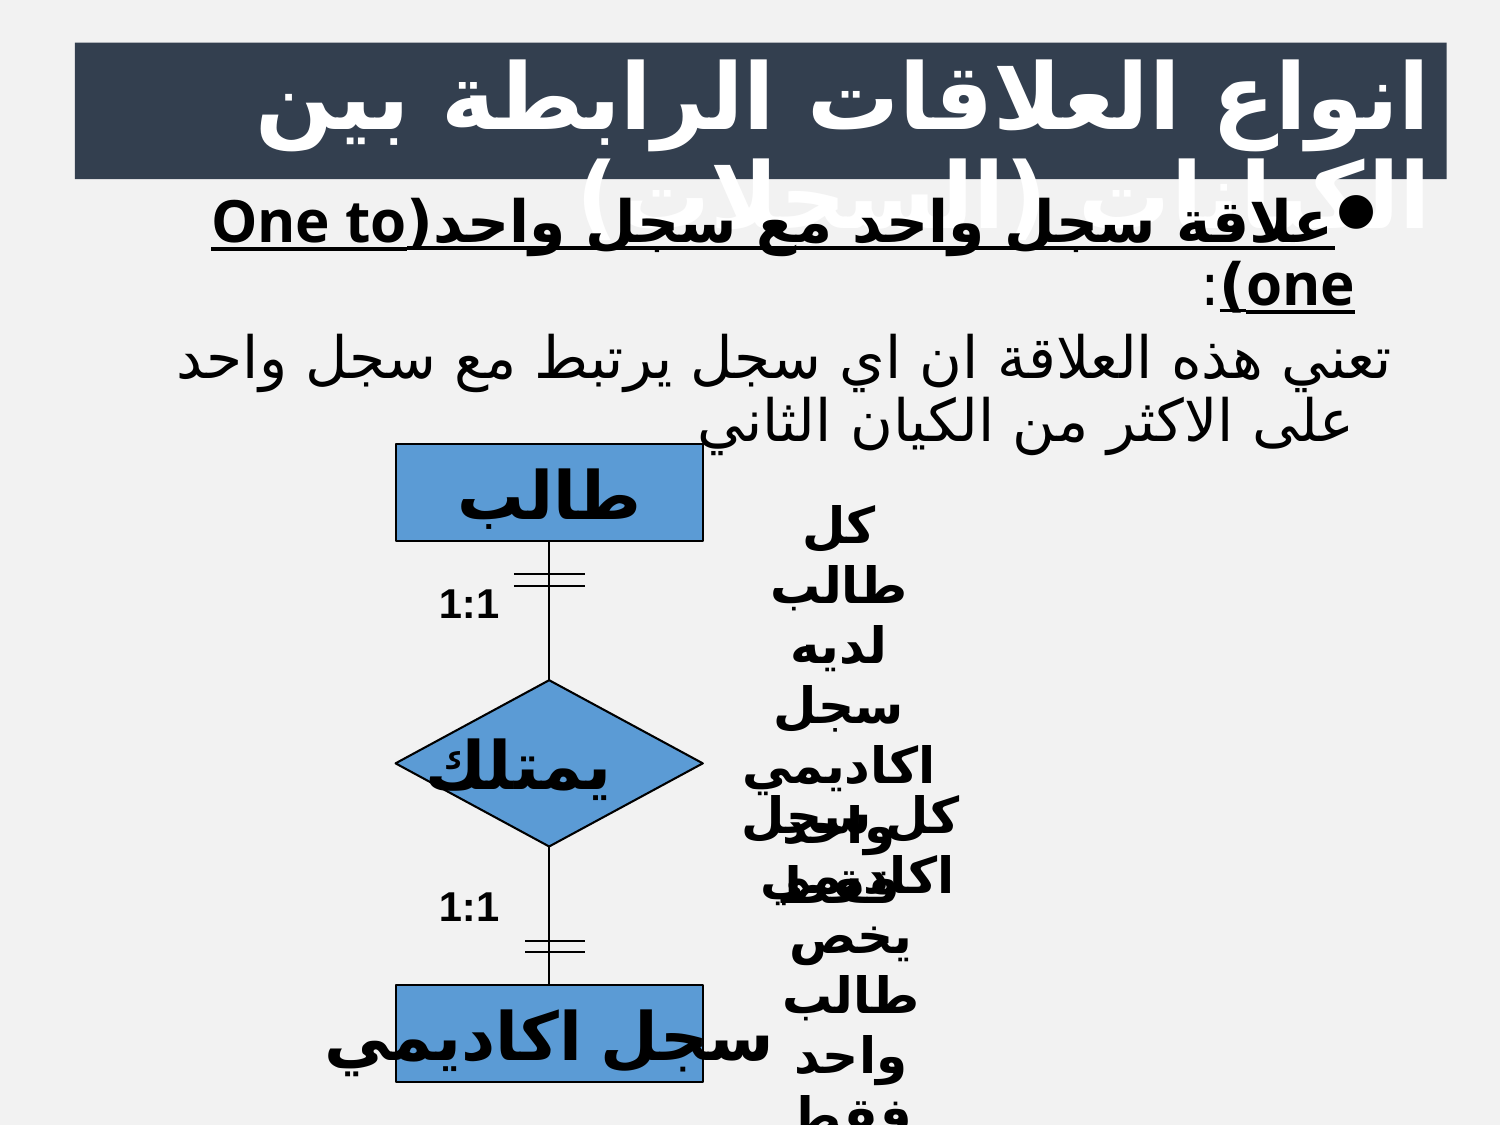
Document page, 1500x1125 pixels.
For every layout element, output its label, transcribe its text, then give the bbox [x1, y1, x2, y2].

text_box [395, 444, 975, 1083]
text_box انواع العلاقات الرابطة بين الكيانات (السجلات) [74, 42, 1447, 180]
text_box علاقة سجل واحد مع سجل واحد(One to one): تعني هذه العلاقة ان اي سجل يرتبط مع سجل واحد على الاكثر من الكيان الثاني [132, 184, 1483, 970]
